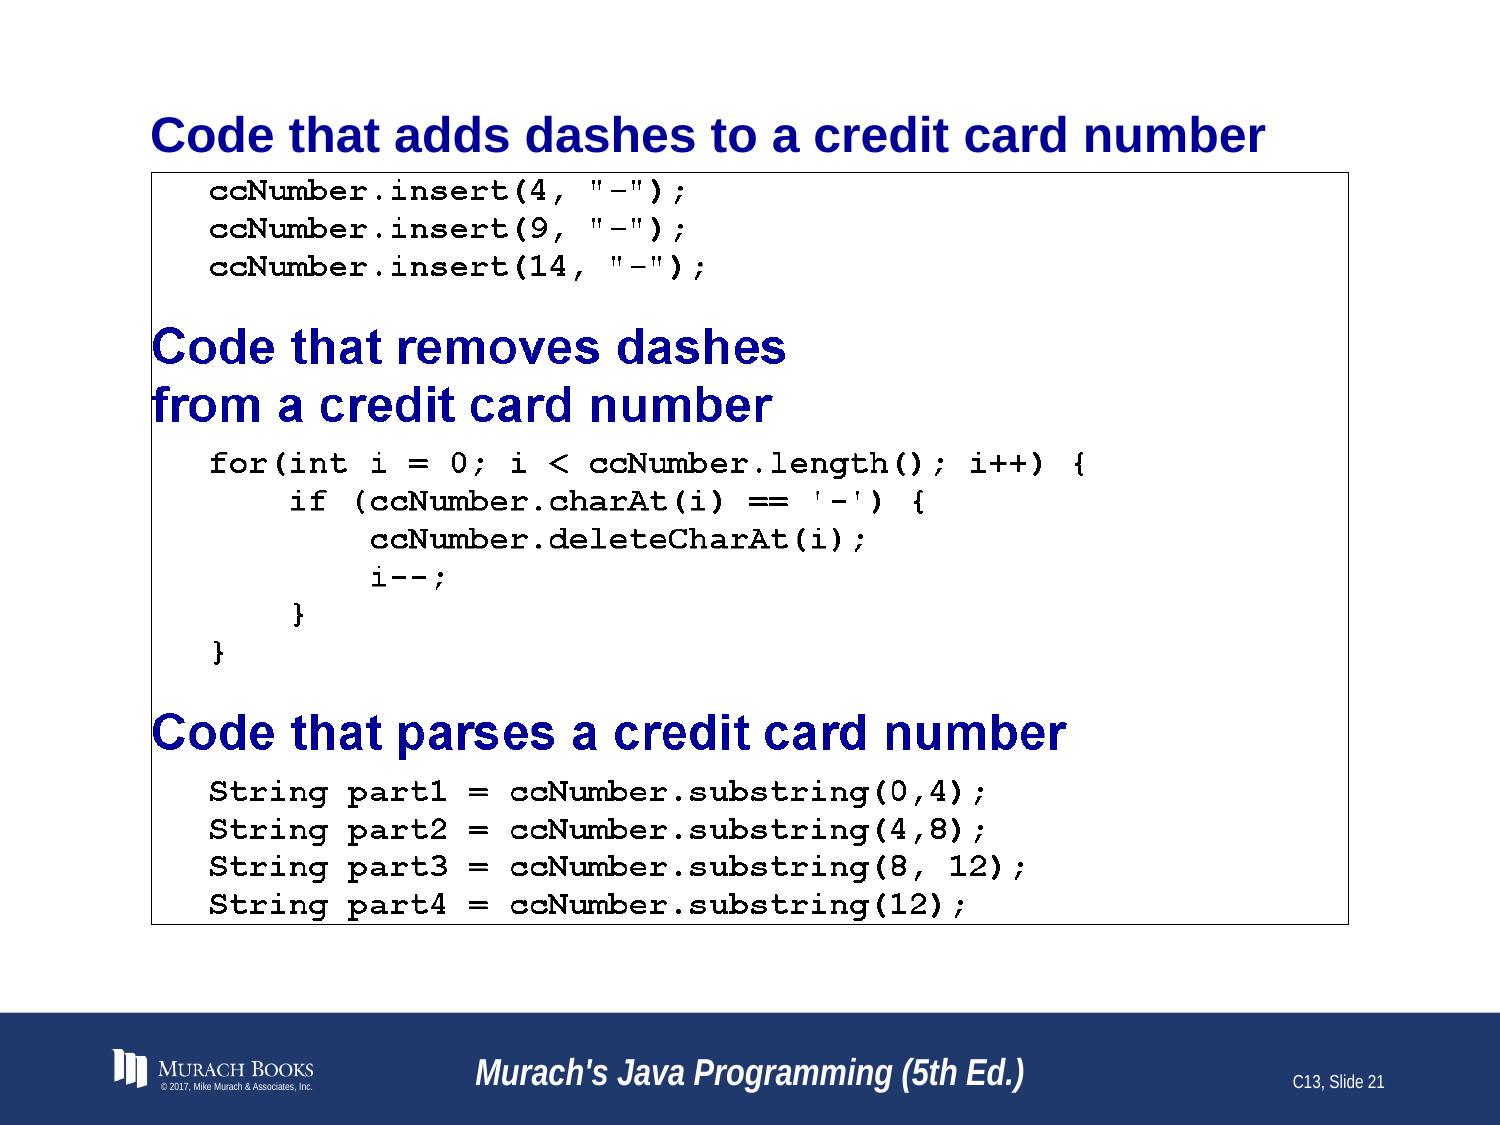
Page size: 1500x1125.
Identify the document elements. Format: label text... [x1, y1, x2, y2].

title Code that adds dashes to a credit card number [150, 38, 1350, 172]
slide_number Murach's Java Programming (5th Ed.) [463, 1025, 1050, 1100]
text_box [150, 172, 1350, 926]
footer © 2017, Mike Murach & Associates, Inc. [12, 1025, 463, 1100]
slide_number C13, Slide ‹#› [1087, 1025, 1400, 1100]
